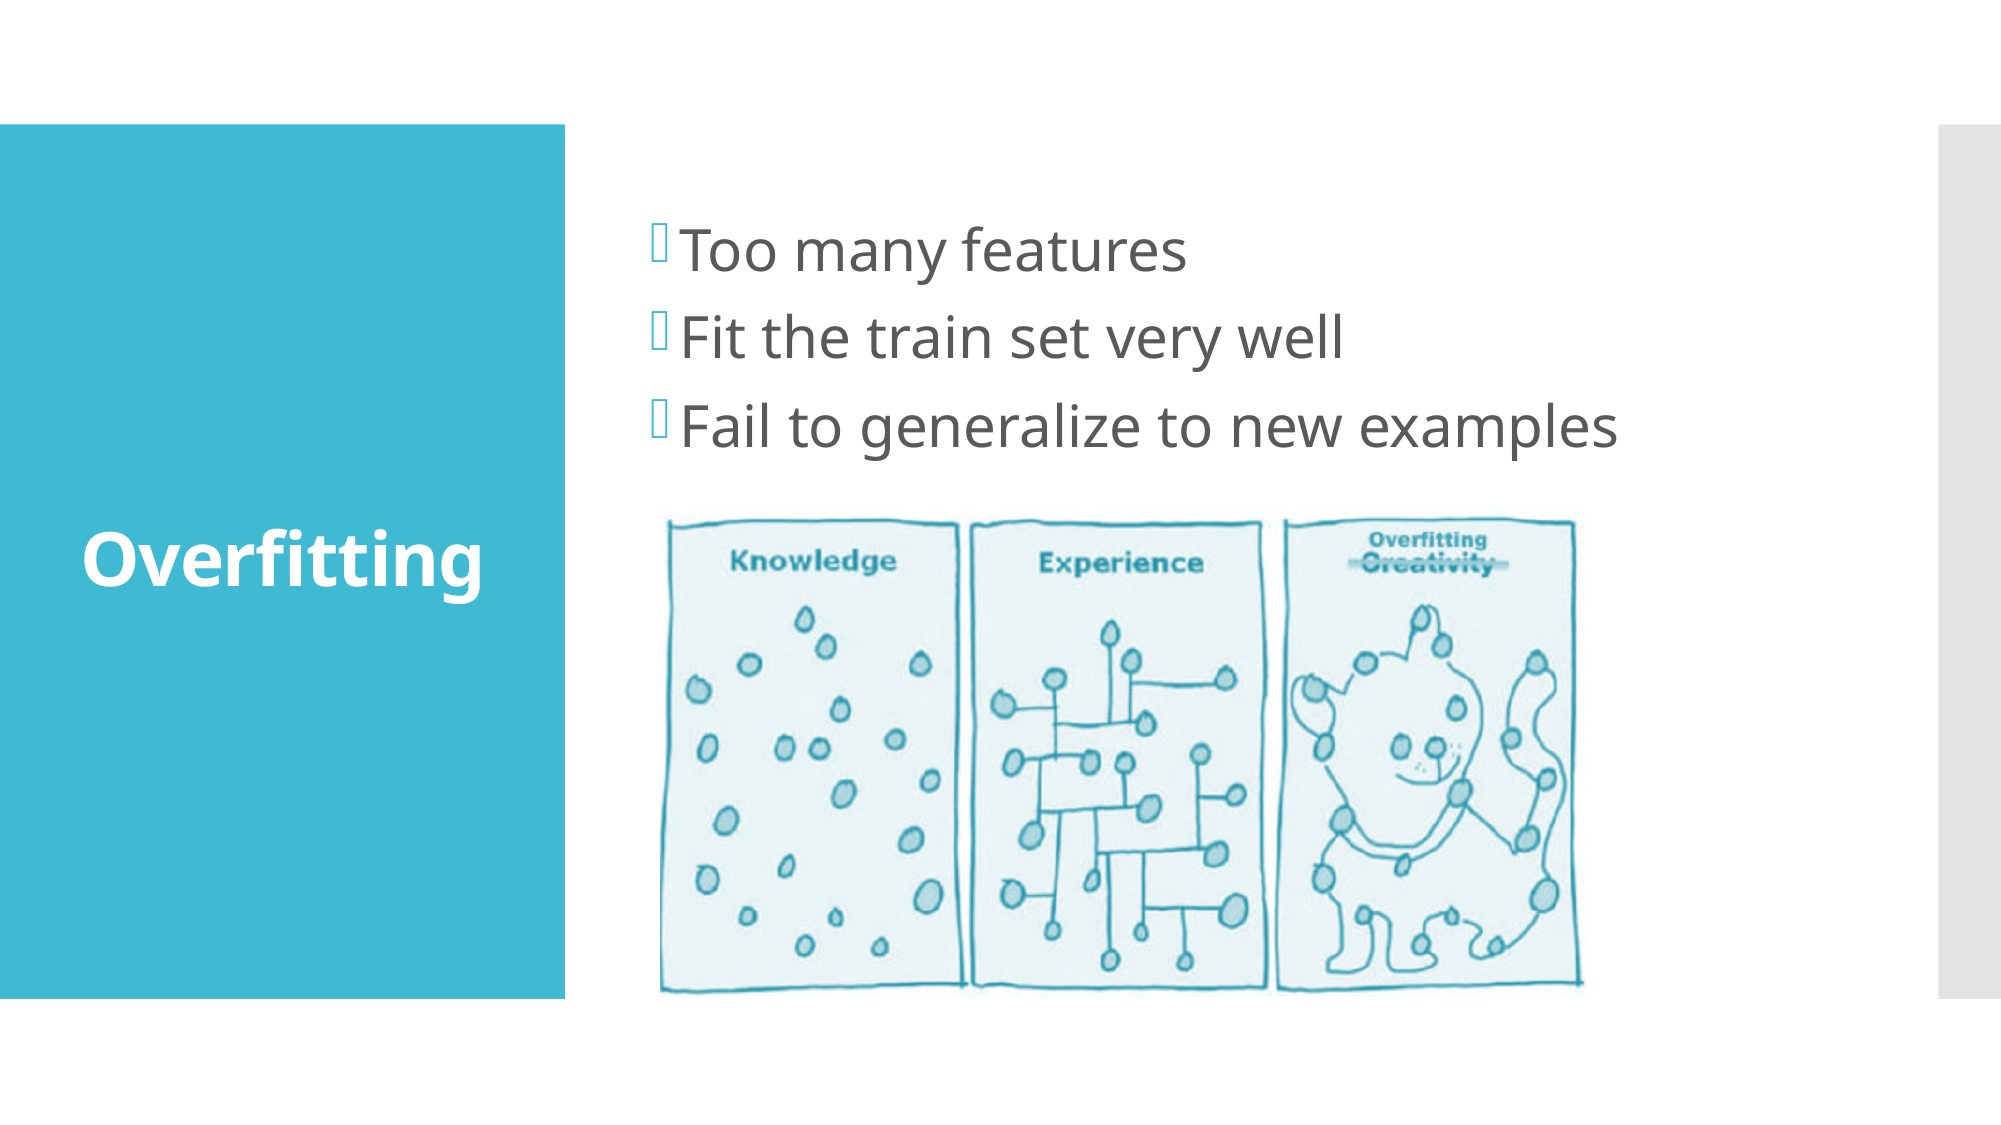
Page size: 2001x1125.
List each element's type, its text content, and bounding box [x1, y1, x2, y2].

list Too many features Fit the train set very well Fail to generalize to new examples [634, 128, 1835, 597]
picture [660, 504, 1585, 998]
title Overfitting [41, 184, 525, 940]
